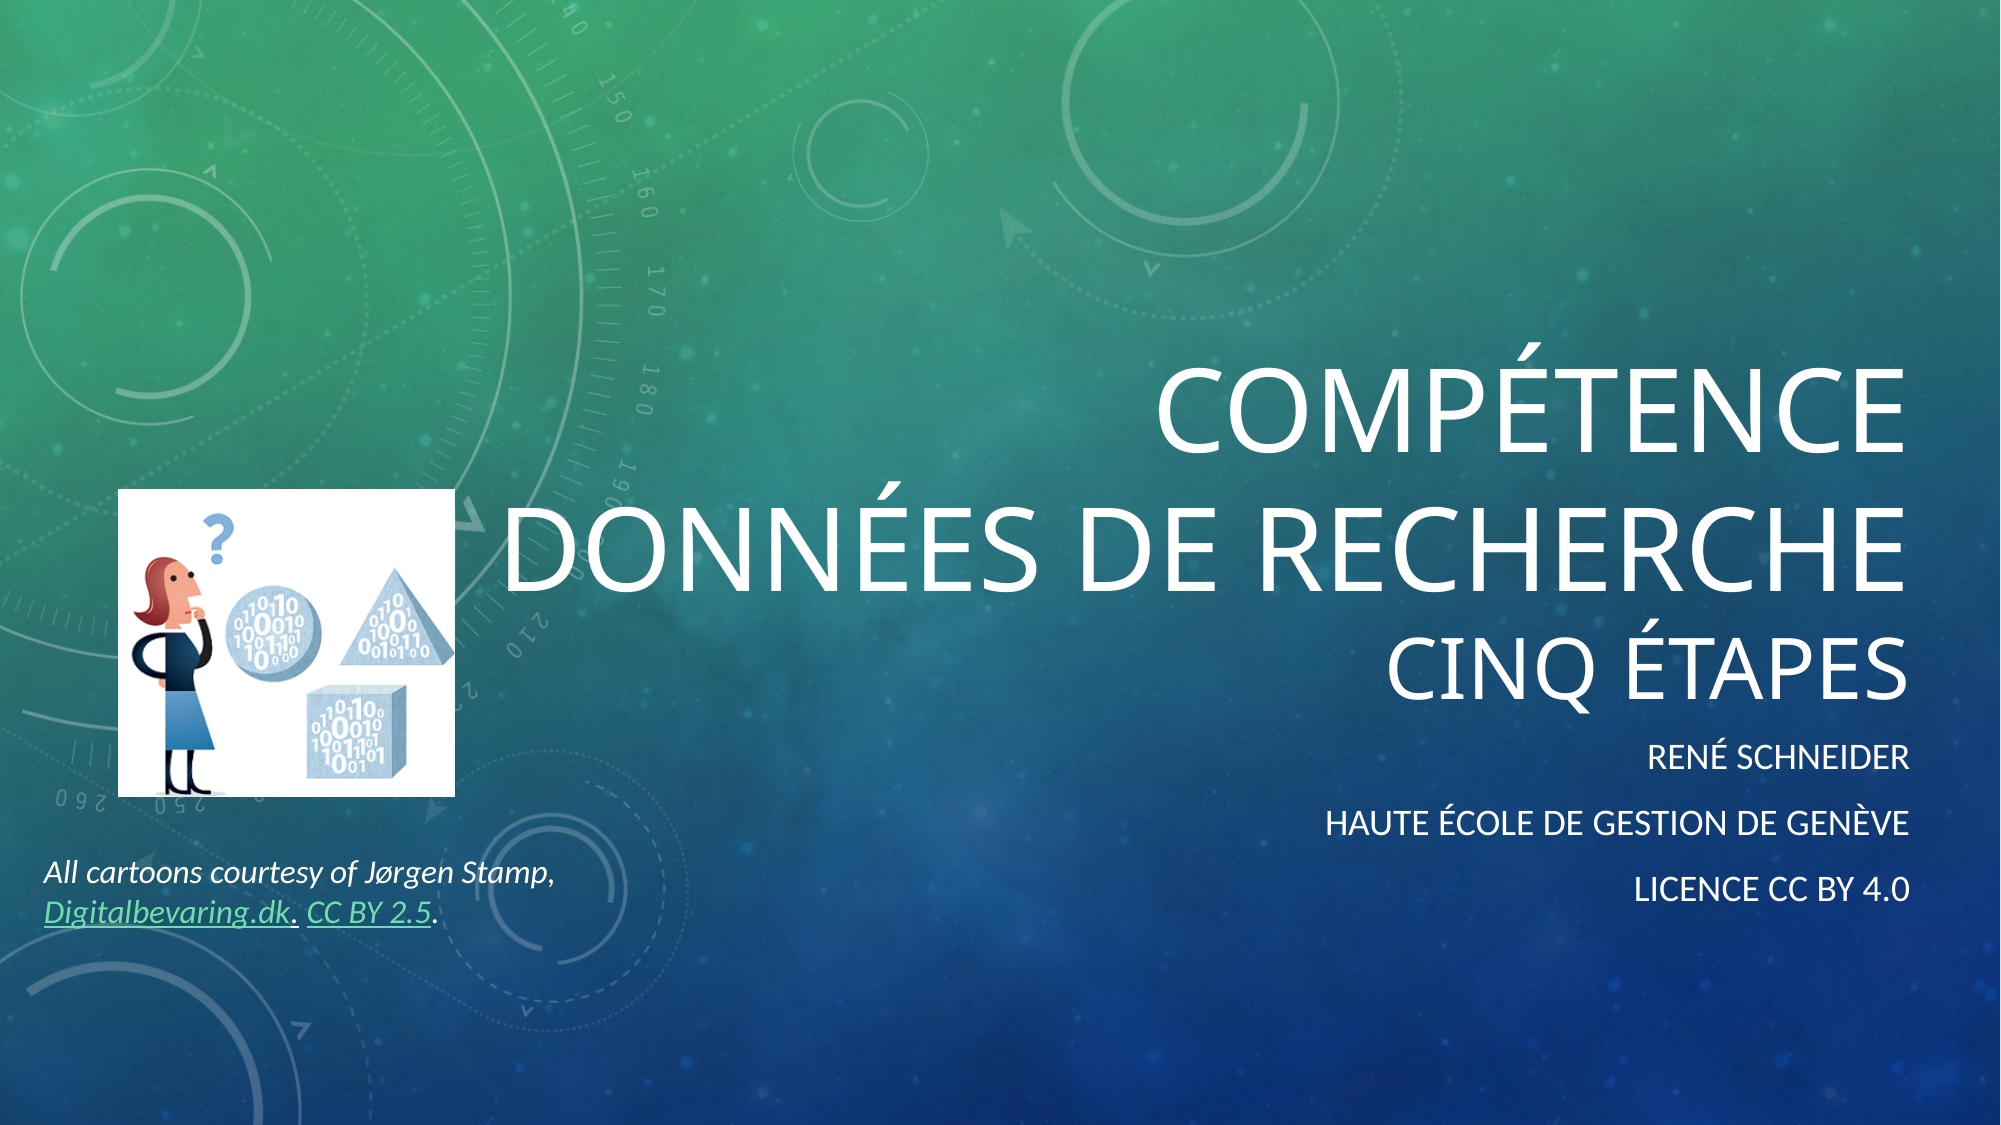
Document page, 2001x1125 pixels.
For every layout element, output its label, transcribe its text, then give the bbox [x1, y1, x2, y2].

picture [0, 0, 2001, 1125]
subtitle René Schneider Haute école de Gestion de Genève Licence CC BY 4.0 [744, 724, 1926, 956]
title Compétence en données de recherche cinq étapes [118, 327, 1926, 725]
text_box All cartoons courtesy of Jørgen Stamp, Digitalbevaring.dk. CC BY 2.5. [29, 843, 669, 938]
